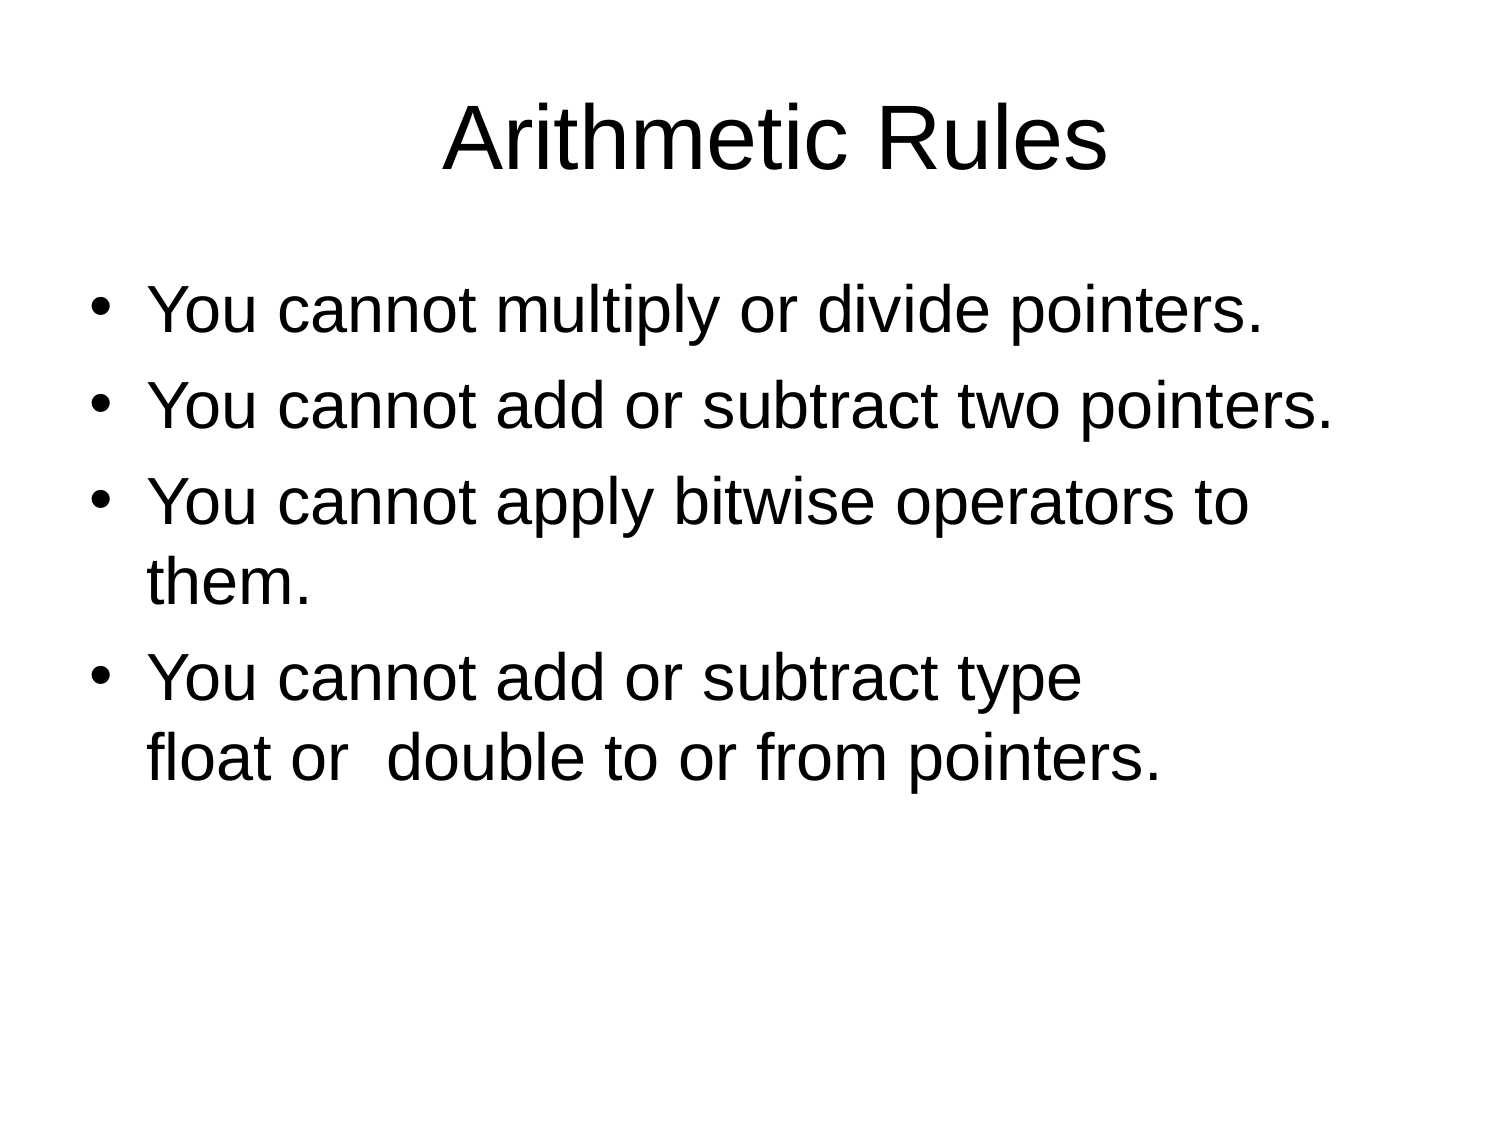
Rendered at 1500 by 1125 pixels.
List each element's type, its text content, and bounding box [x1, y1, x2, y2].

text_box You cannot multiply or divide pointers. You cannot add or subtract two pointers. You cannot apply bitwise operators to them. You cannot add or subtract type float or double to or from pointers. [87, 247, 1347, 794]
title Arithmetic Rules [440, 75, 1400, 266]
